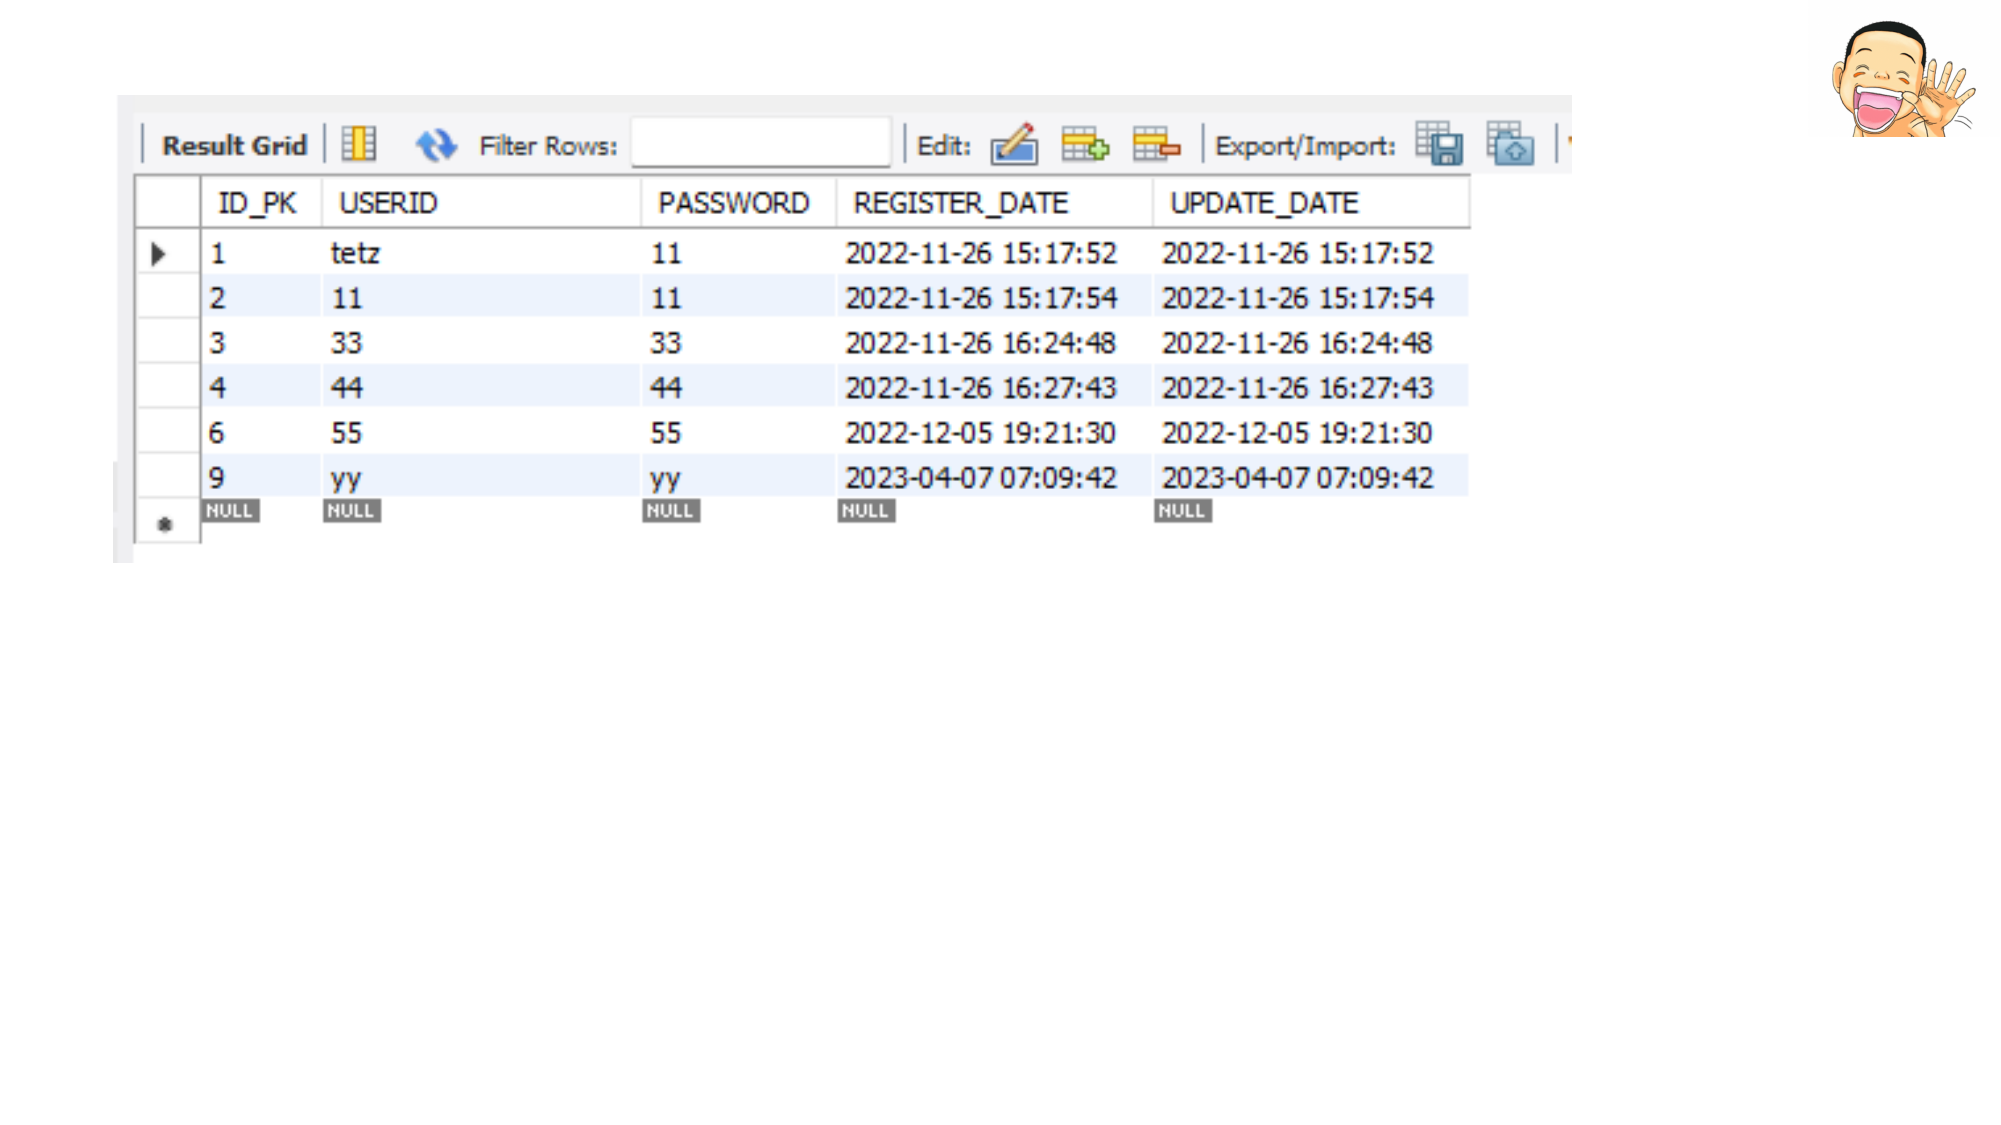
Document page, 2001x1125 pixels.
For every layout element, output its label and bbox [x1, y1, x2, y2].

picture [113, 95, 1572, 563]
picture [1808, 0, 2000, 137]
